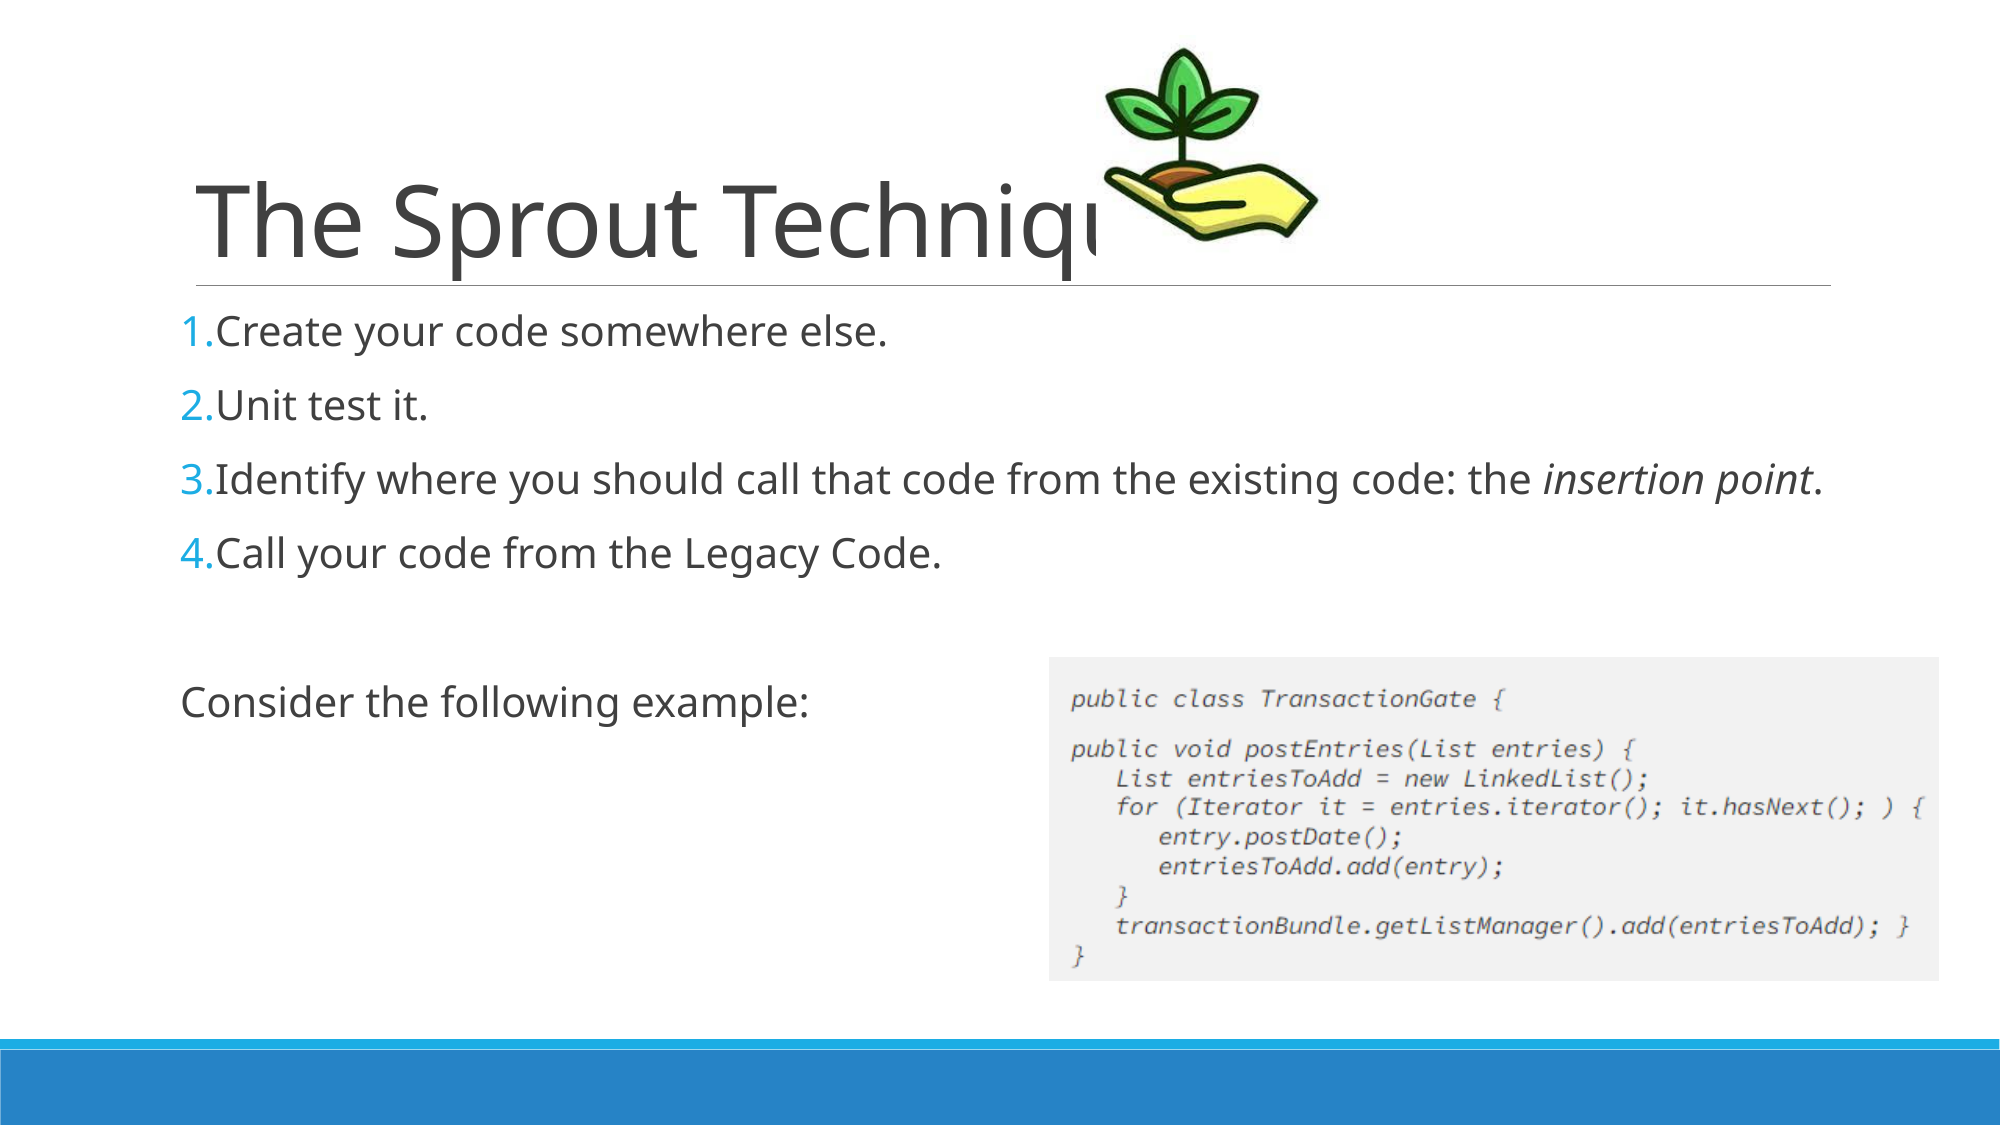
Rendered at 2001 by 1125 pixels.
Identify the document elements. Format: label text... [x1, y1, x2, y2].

picture [1095, 35, 1331, 271]
title The Sprout Technique [180, 47, 1830, 285]
picture [1048, 656, 1940, 982]
list Create your code somewhere else. Unit test it. Identify where you should call that code from the existing code: the insertion point. Call your code from the Legacy Code. Consider the following example: [180, 302, 1861, 963]
